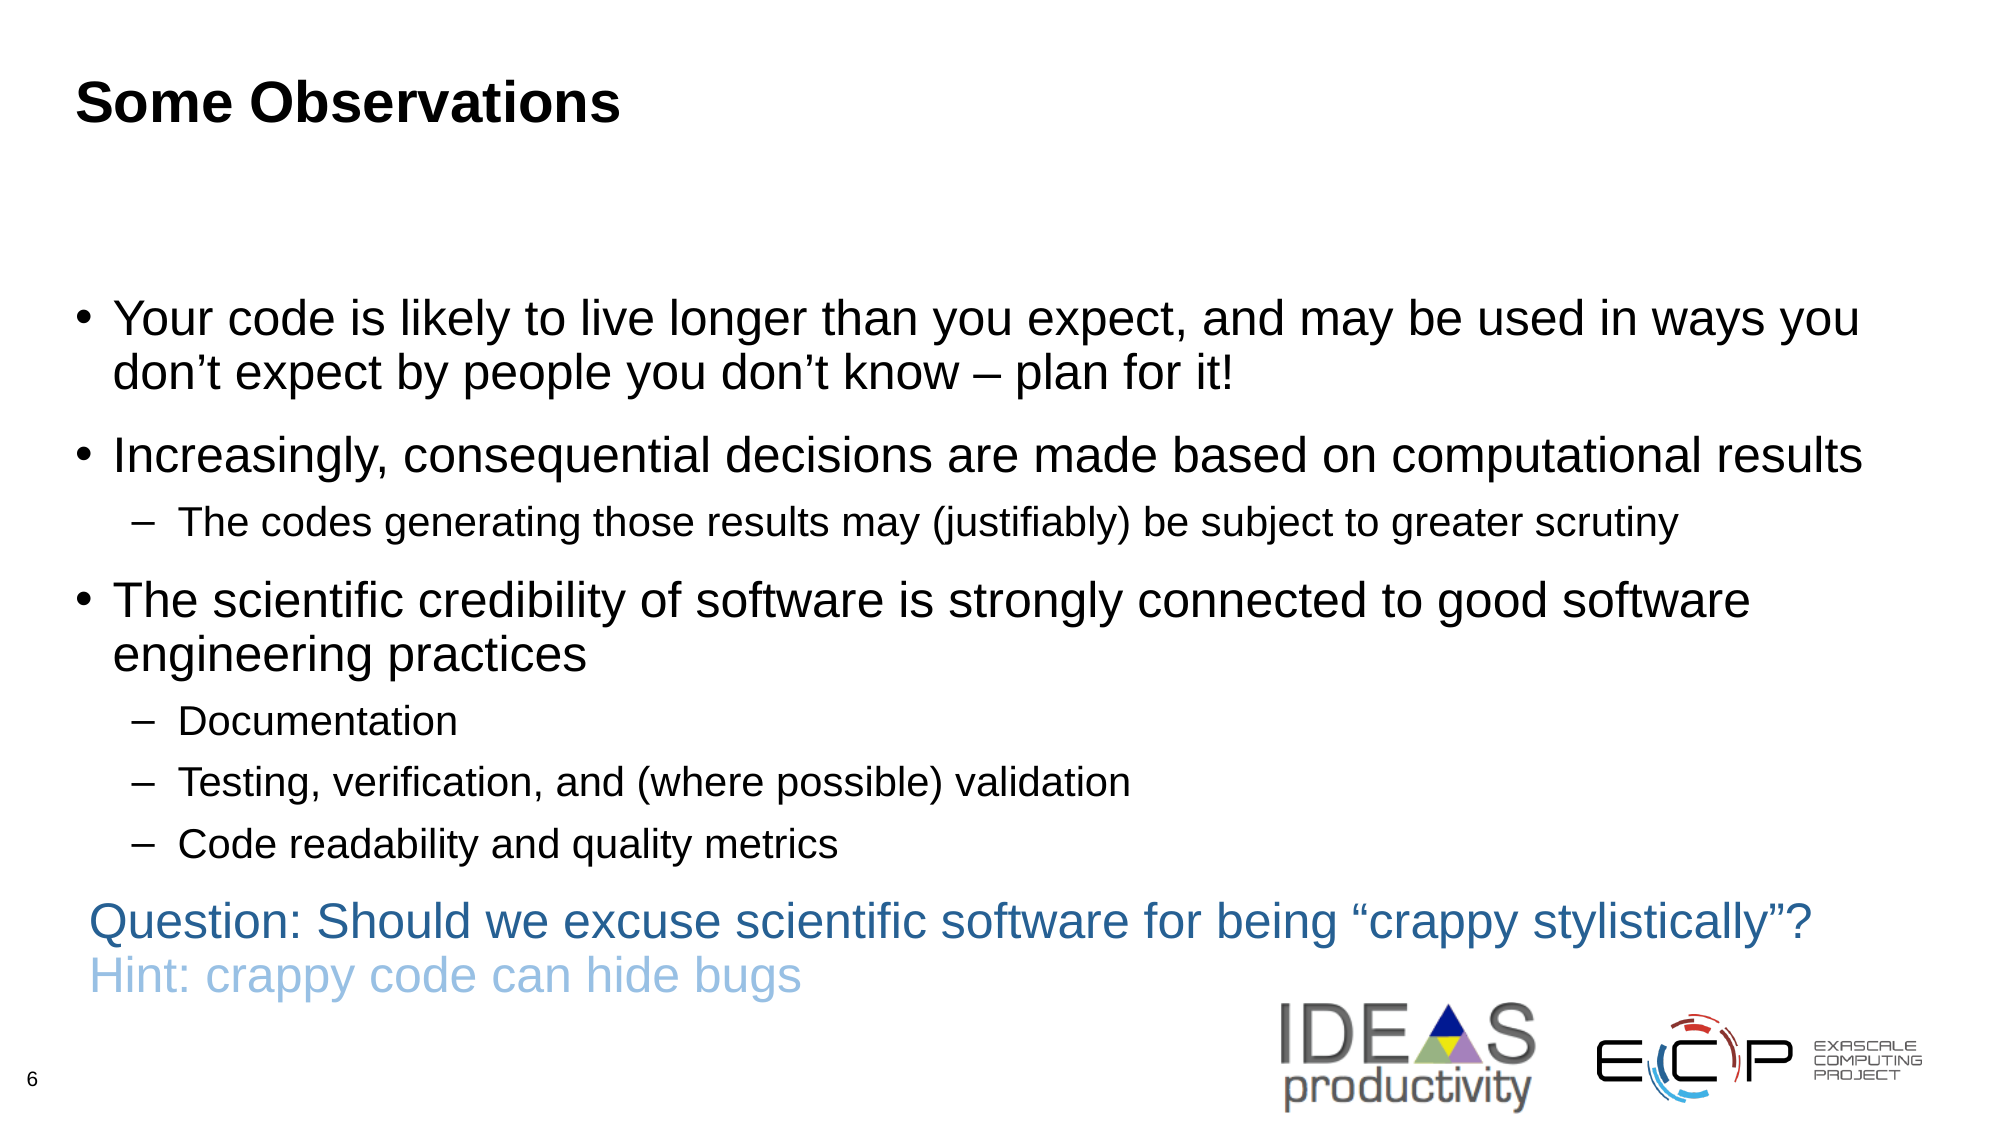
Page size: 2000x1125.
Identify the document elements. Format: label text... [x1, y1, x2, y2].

title Some Observations [59, 67, 1926, 218]
text_box Question: Should we excuse scientific software for being “crappy stylistically”? Hint: crappy code can hide bugs [69, 880, 1834, 1018]
list Your code is likely to live longer than you expect, and may be used in ways you don’t expect by people you don’t know – plan for it! Increasingly, consequential decisions are made based on computational results The codes generating those results may (justifiably) be subject to greater scrutiny The scientific credibility of software is strongly connected to good software engineering practices Documentation Testing, verification, and (where possible) validation Code readability and quality metrics [59, 284, 1926, 950]
picture [1280, 1018, 1537, 1114]
picture [1597, 1014, 1922, 1103]
